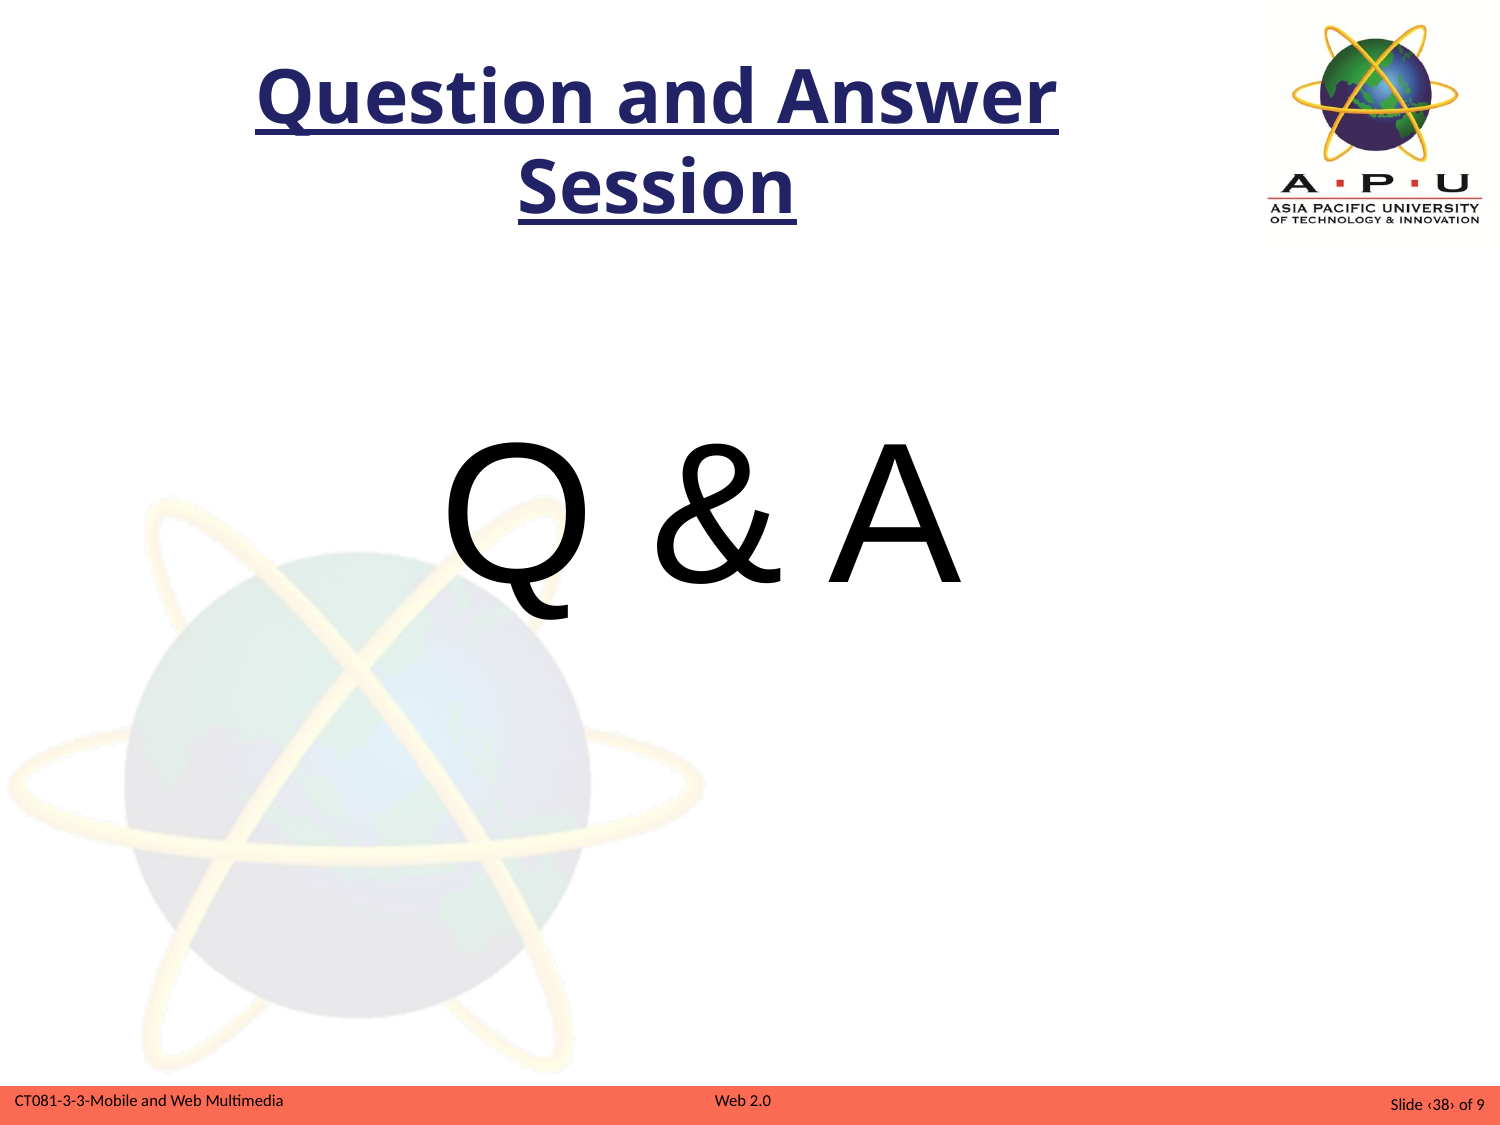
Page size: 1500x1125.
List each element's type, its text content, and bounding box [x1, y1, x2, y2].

picture [1251, 0, 1500, 249]
footer Slide ‹38› of 9 [1024, 1086, 1500, 1125]
title Question and Answer Session [97, 37, 1218, 241]
text_box Q & A [424, 374, 1240, 630]
